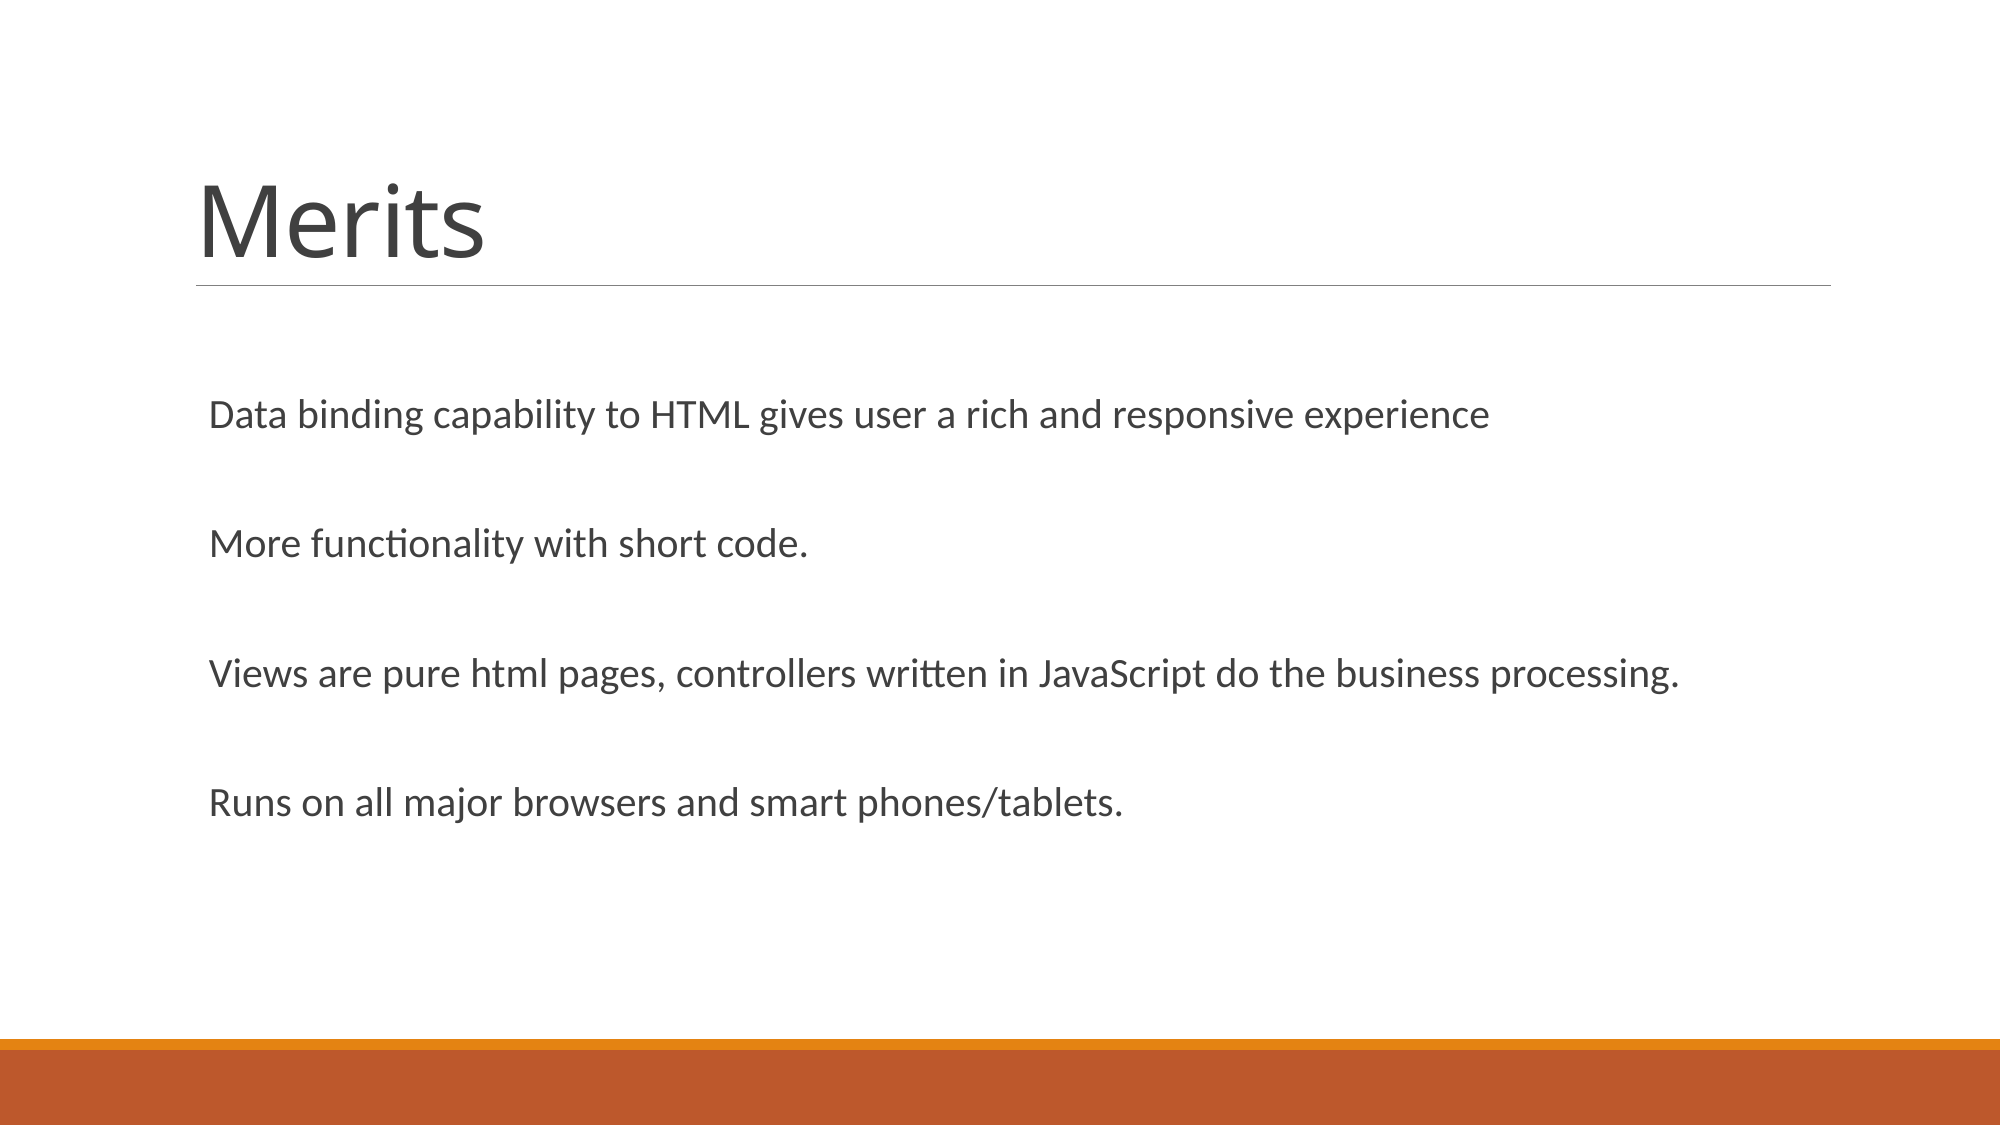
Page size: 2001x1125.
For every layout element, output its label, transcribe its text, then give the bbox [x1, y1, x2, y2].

list Data binding capability to HTML gives user a rich and responsive experience More functionality with short code. Views are pure html pages, controllers written in JavaScript do the business processing. Runs on all major browsers and smart phones/tablets. [193, 329, 1844, 989]
title Merits [180, 47, 1830, 285]
